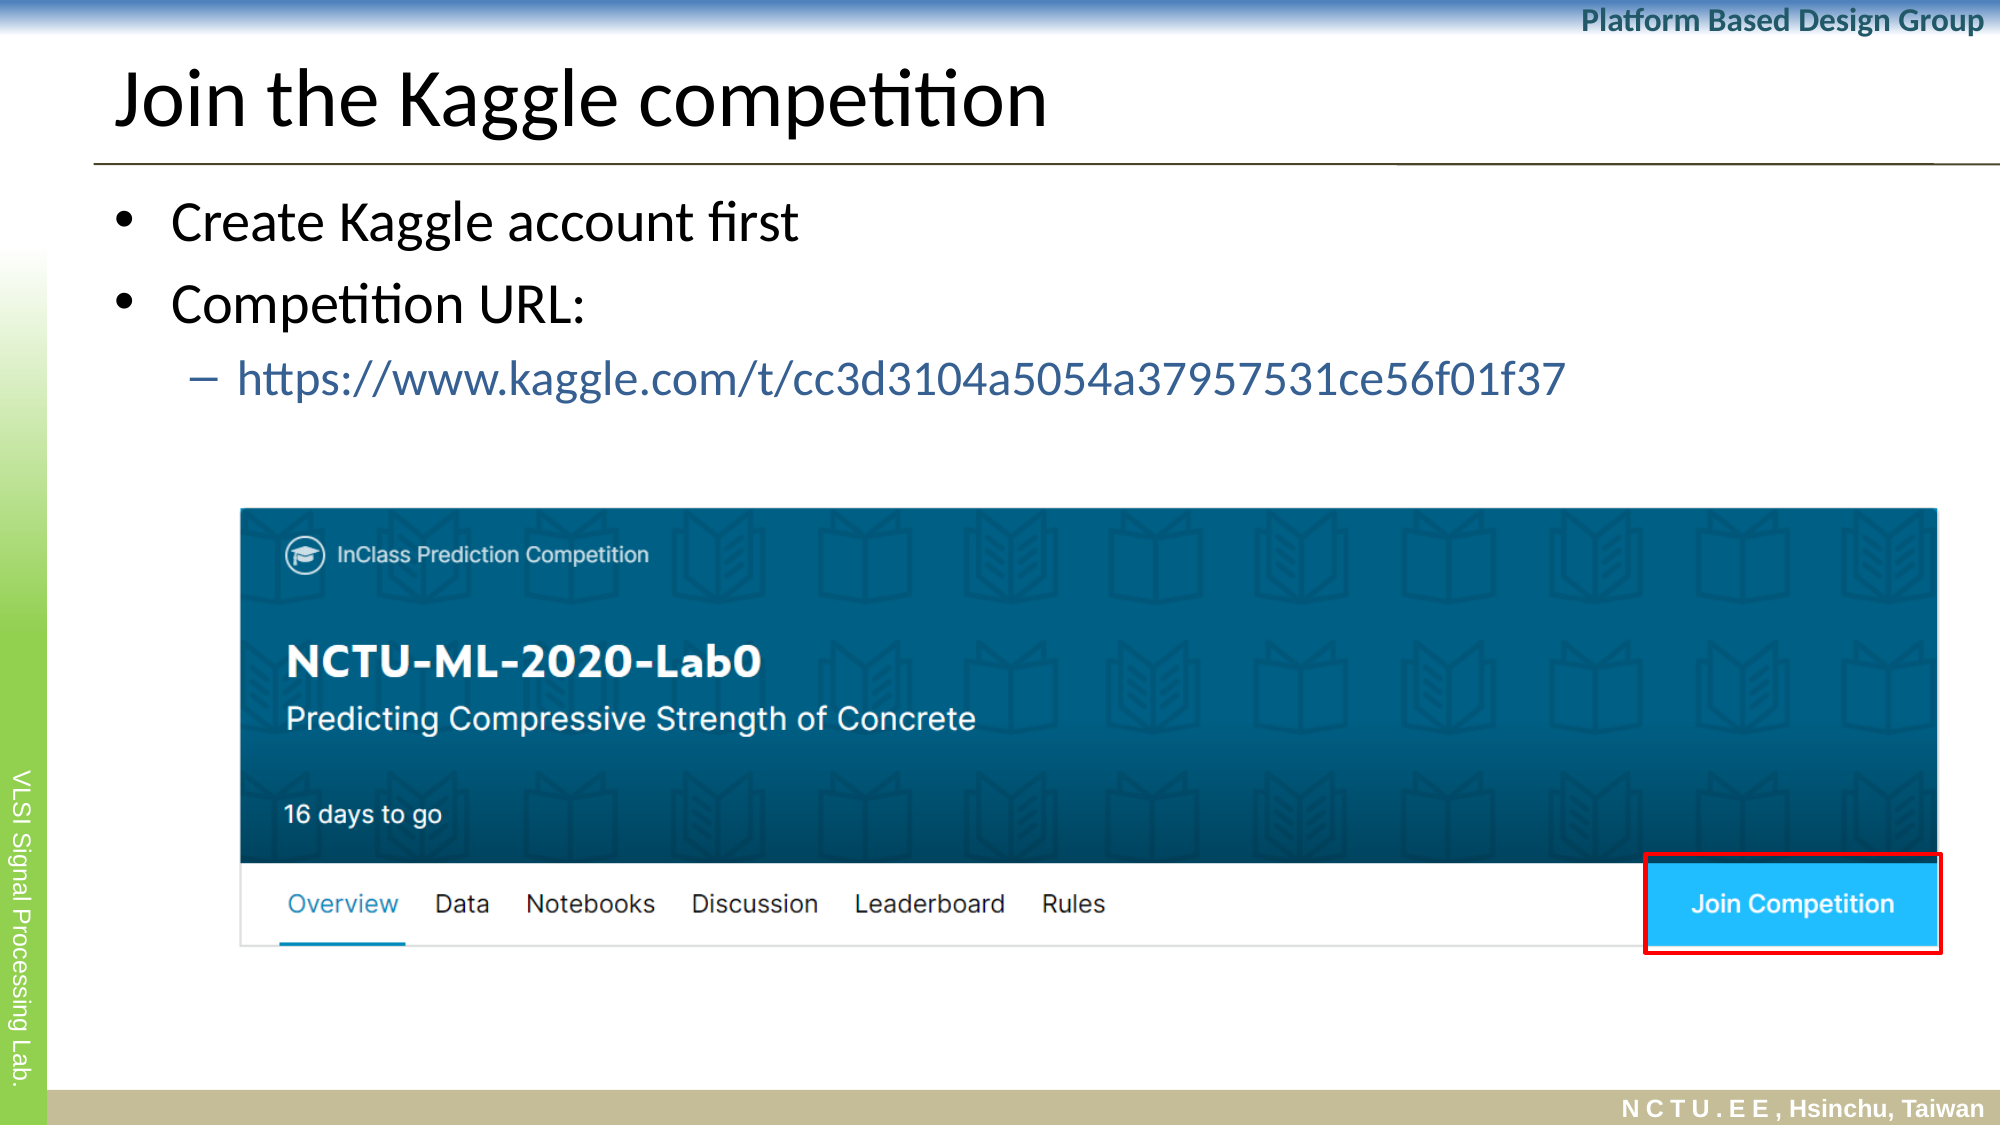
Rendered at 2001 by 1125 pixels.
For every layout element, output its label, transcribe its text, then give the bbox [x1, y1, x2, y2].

title Join the Kaggle competition [99, 44, 1901, 141]
list Create Kaggle account first Competition URL: https://www.kaggle.com/t/cc3d3104a5054a37957531ce56f01f37 [99, 175, 1901, 1006]
picture [236, 506, 1976, 954]
